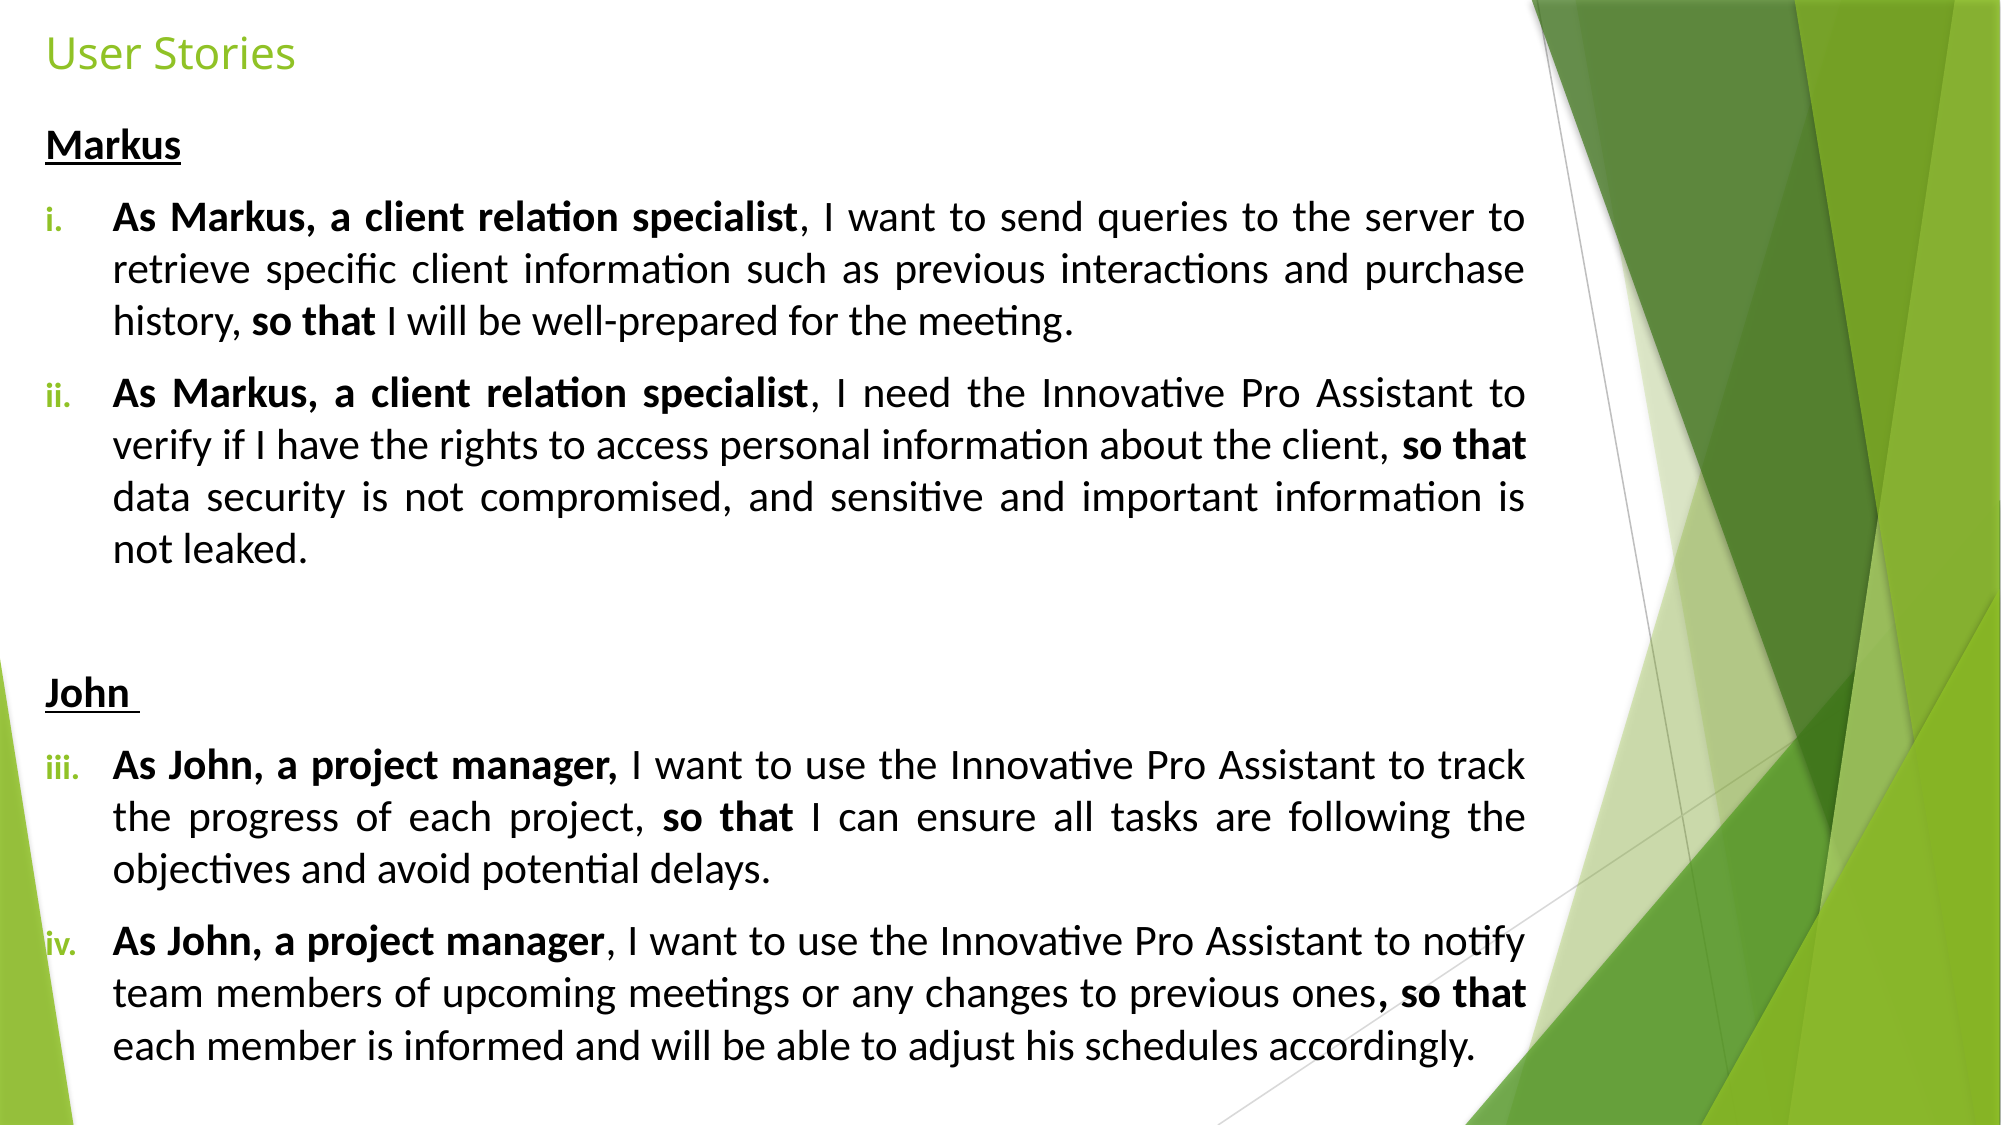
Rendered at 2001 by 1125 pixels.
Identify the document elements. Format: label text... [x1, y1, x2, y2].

list Markus As Markus, a client relation specialist, I want to send queries to the server to retrieve specific client information such as previous interactions and purchase history, so that I will be well-prepared for the meeting. As Markus, a client relation specialist, I need the Innovative Pro Assistant to verify if I have the rights to access personal information about the client, so that data security is not compromised, and sensitive and important information is not leaked. John As John, a project manager, I want to use the Innovative Pro Assistant to track the progress of each project, so that I can ensure all tasks are following the objectives and avoid potential delays. As John, a project manager, I want to use the Innovative Pro Assistant to notify team members of upcoming meetings or any changes to previous ones, so that each member is informed and will be able to adjust his schedules accordingly. [30, 108, 1543, 1089]
title User Stories [30, 18, 1522, 88]
